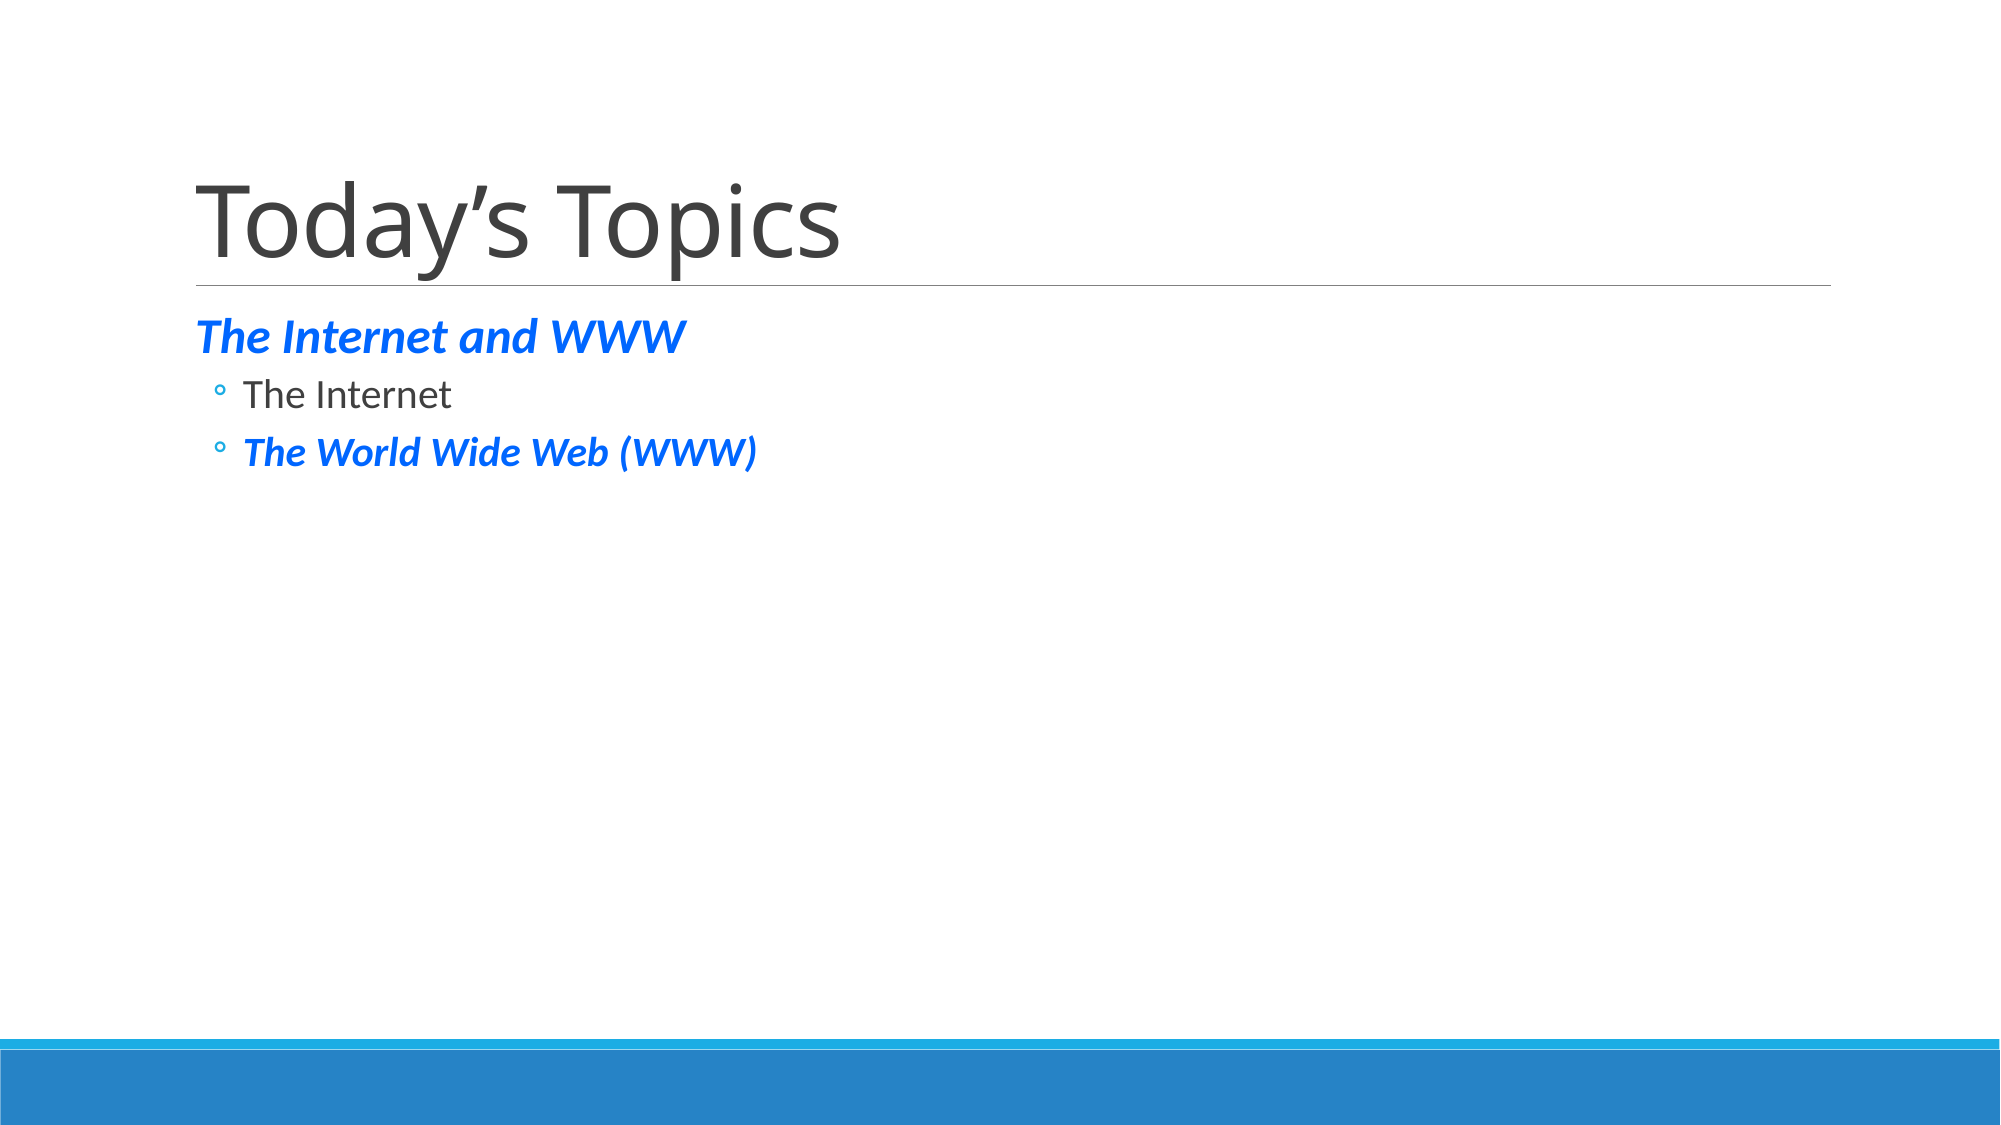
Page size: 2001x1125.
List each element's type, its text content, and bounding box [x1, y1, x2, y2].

title Today’s Topics [180, 47, 1830, 285]
list The Internet and WWW The Internet The World Wide Web (WWW) [180, 302, 1830, 963]
